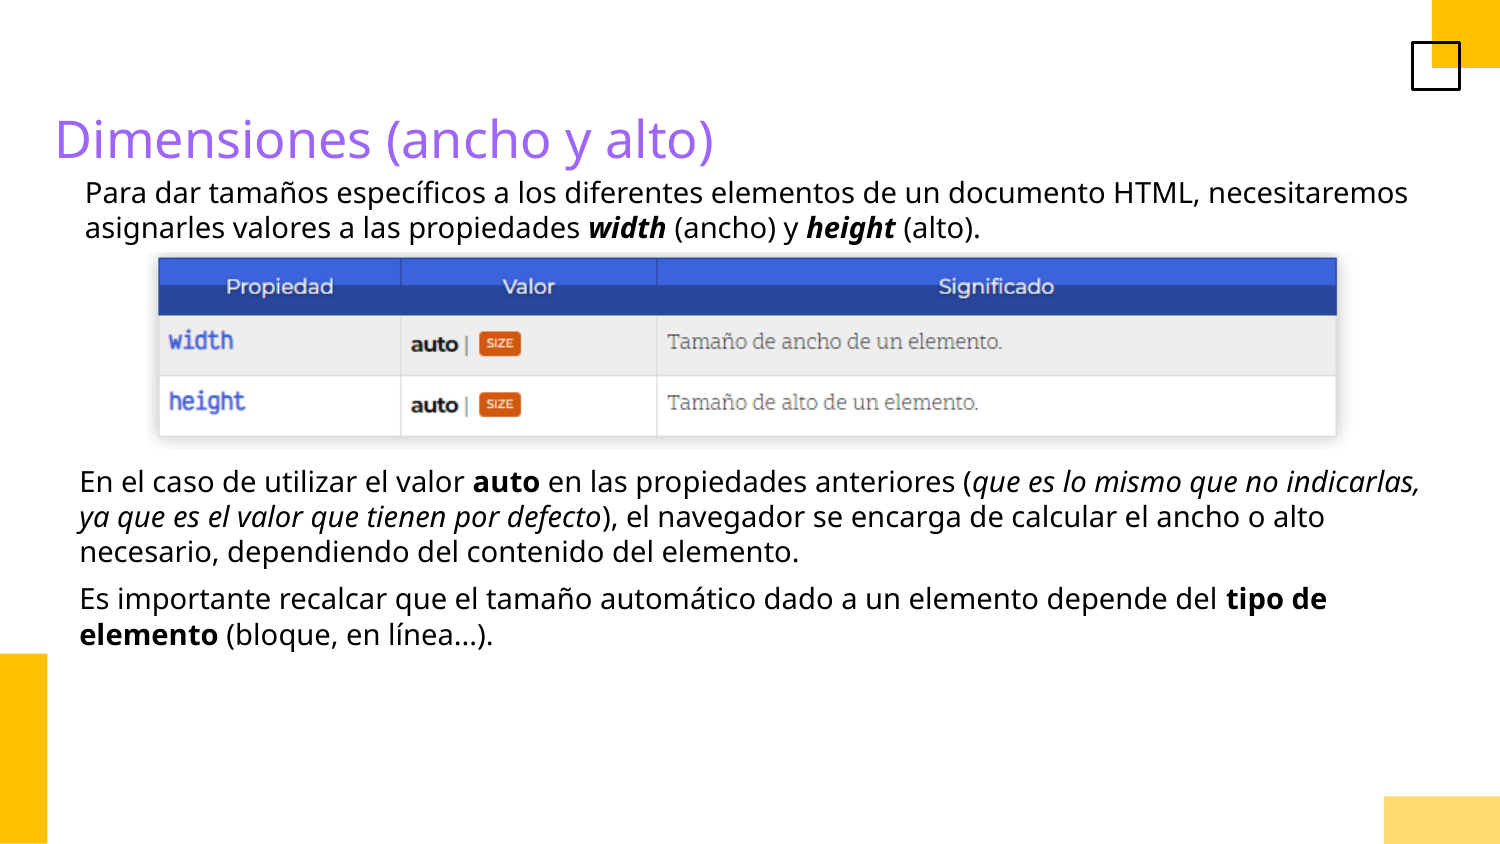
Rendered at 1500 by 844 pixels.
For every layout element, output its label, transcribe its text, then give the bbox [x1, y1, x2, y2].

text_box En el caso de utilizar el valor auto en las propiedades anteriores (que es lo mismo que no indicarlas, ya que es el valor que tienen por defecto), el navegador se encarga de calcular el ancho o alto necesario, dependiendo del contenido del elemento. Es importante recalcar que el tamaño automático dado a un elemento depende del tipo de elemento (bloque, en línea...). [45, 448, 1455, 556]
text_box Para dar tamaños específicos a los diferentes elementos de un documento HTML, necesitaremos asignarles valores a las propiedades width (ancho) y height (alto). [51, 158, 1460, 267]
text_box Dimensiones (ancho y alto) [40, 91, 1460, 186]
picture [146, 252, 1353, 449]
